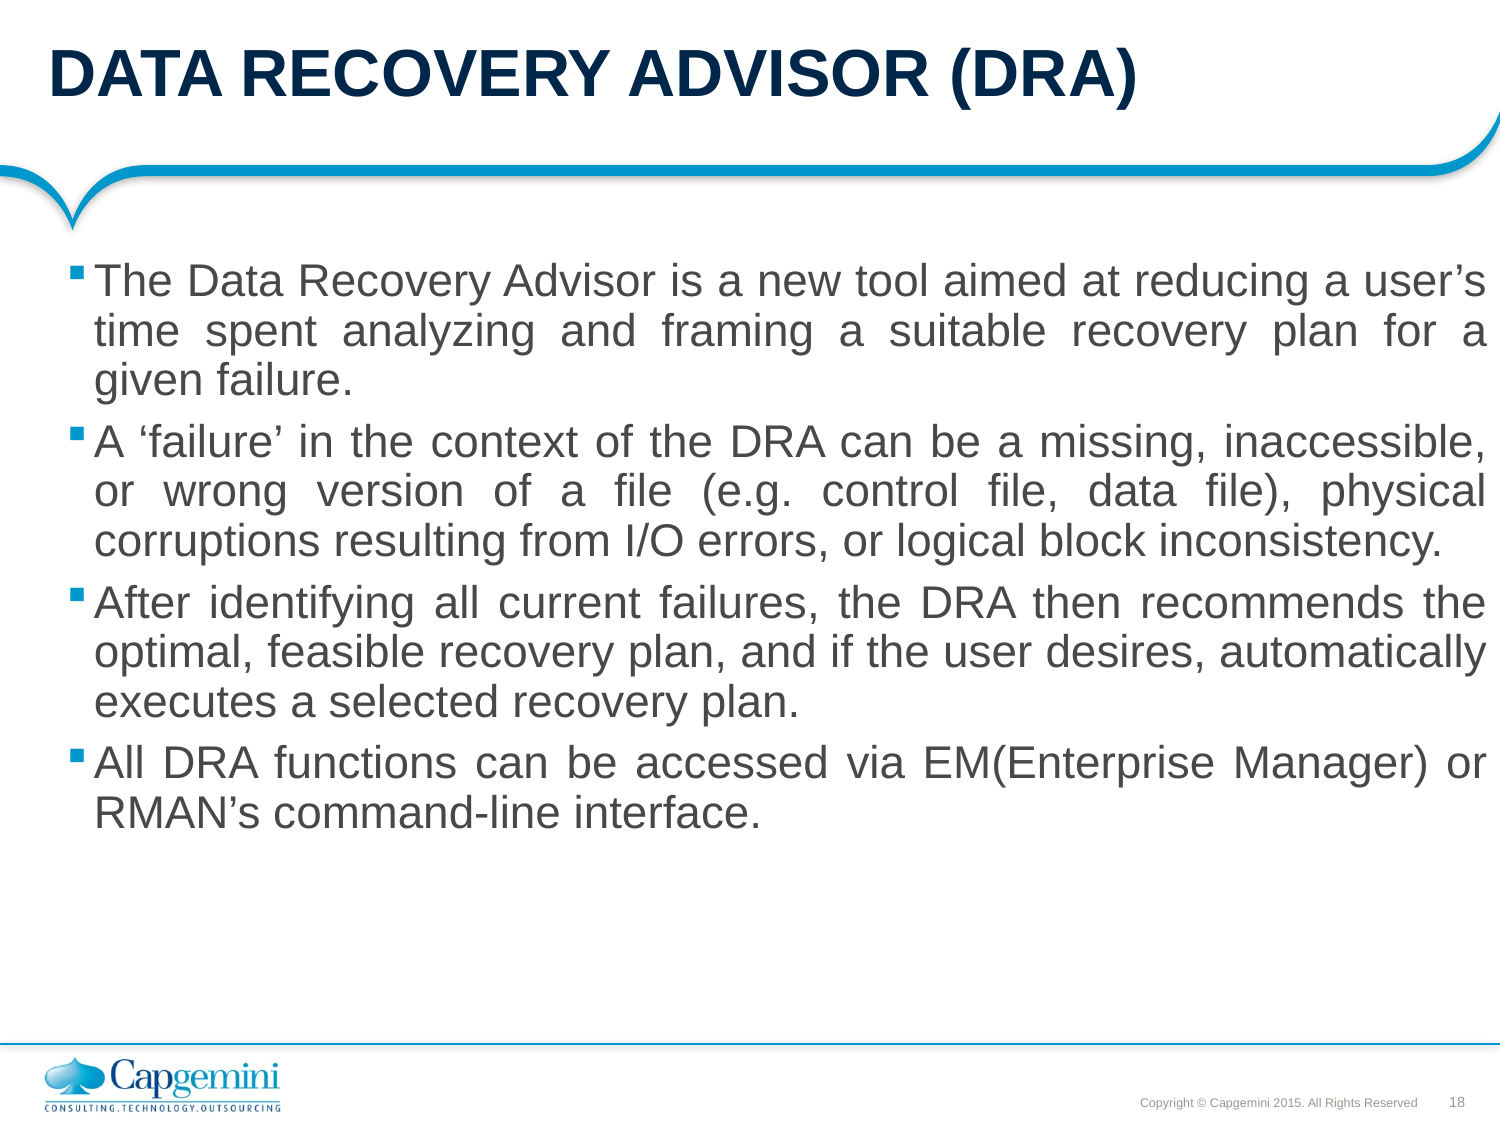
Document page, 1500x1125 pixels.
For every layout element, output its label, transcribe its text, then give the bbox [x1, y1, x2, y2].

title DATA RECOVERY ADVISOR (DRA) [0, 0, 1500, 165]
list The Data Recovery Advisor is a new tool aimed at reducing a user’s time spent analyzing and framing a suitable recovery plan for a given failure. A ‘failure’ in the context of the DRA can be a missing, inaccessible, or wrong version of a file (e.g. control file, data file), physical corruptions resulting from I/O errors, or logical block inconsistency. After identifying all current failures, the DRA then recommends the optimal, feasible recovery plan, and if the user desires, automatically executes a selected recovery plan. All DRA functions can be accessed via EM(Enterprise Manager) or RMAN’s command-line interface. [48, 245, 1500, 1007]
picture [44, 1056, 281, 1113]
